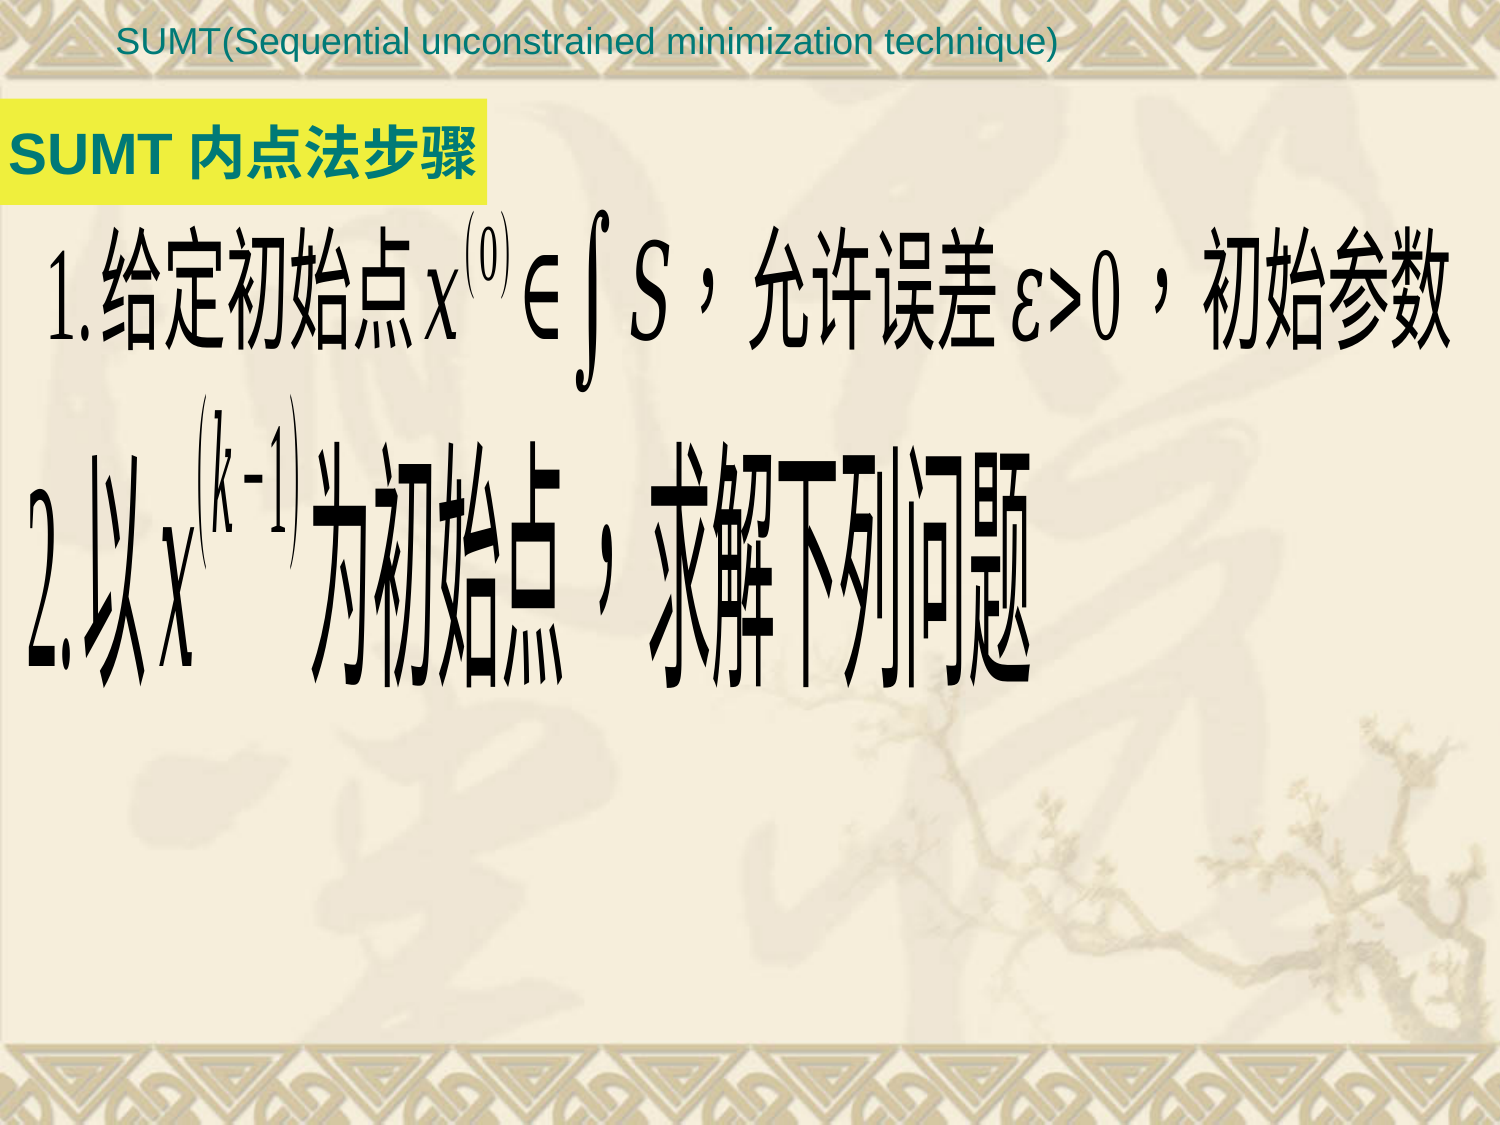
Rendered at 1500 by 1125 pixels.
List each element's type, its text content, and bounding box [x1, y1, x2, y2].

text_box SUMT(Sequential unconstrained minimization technique) [100, 10, 1199, 70]
picture [0, 0, 1500, 1125]
text_box SUMT内点法步骤 [0, 98, 488, 205]
